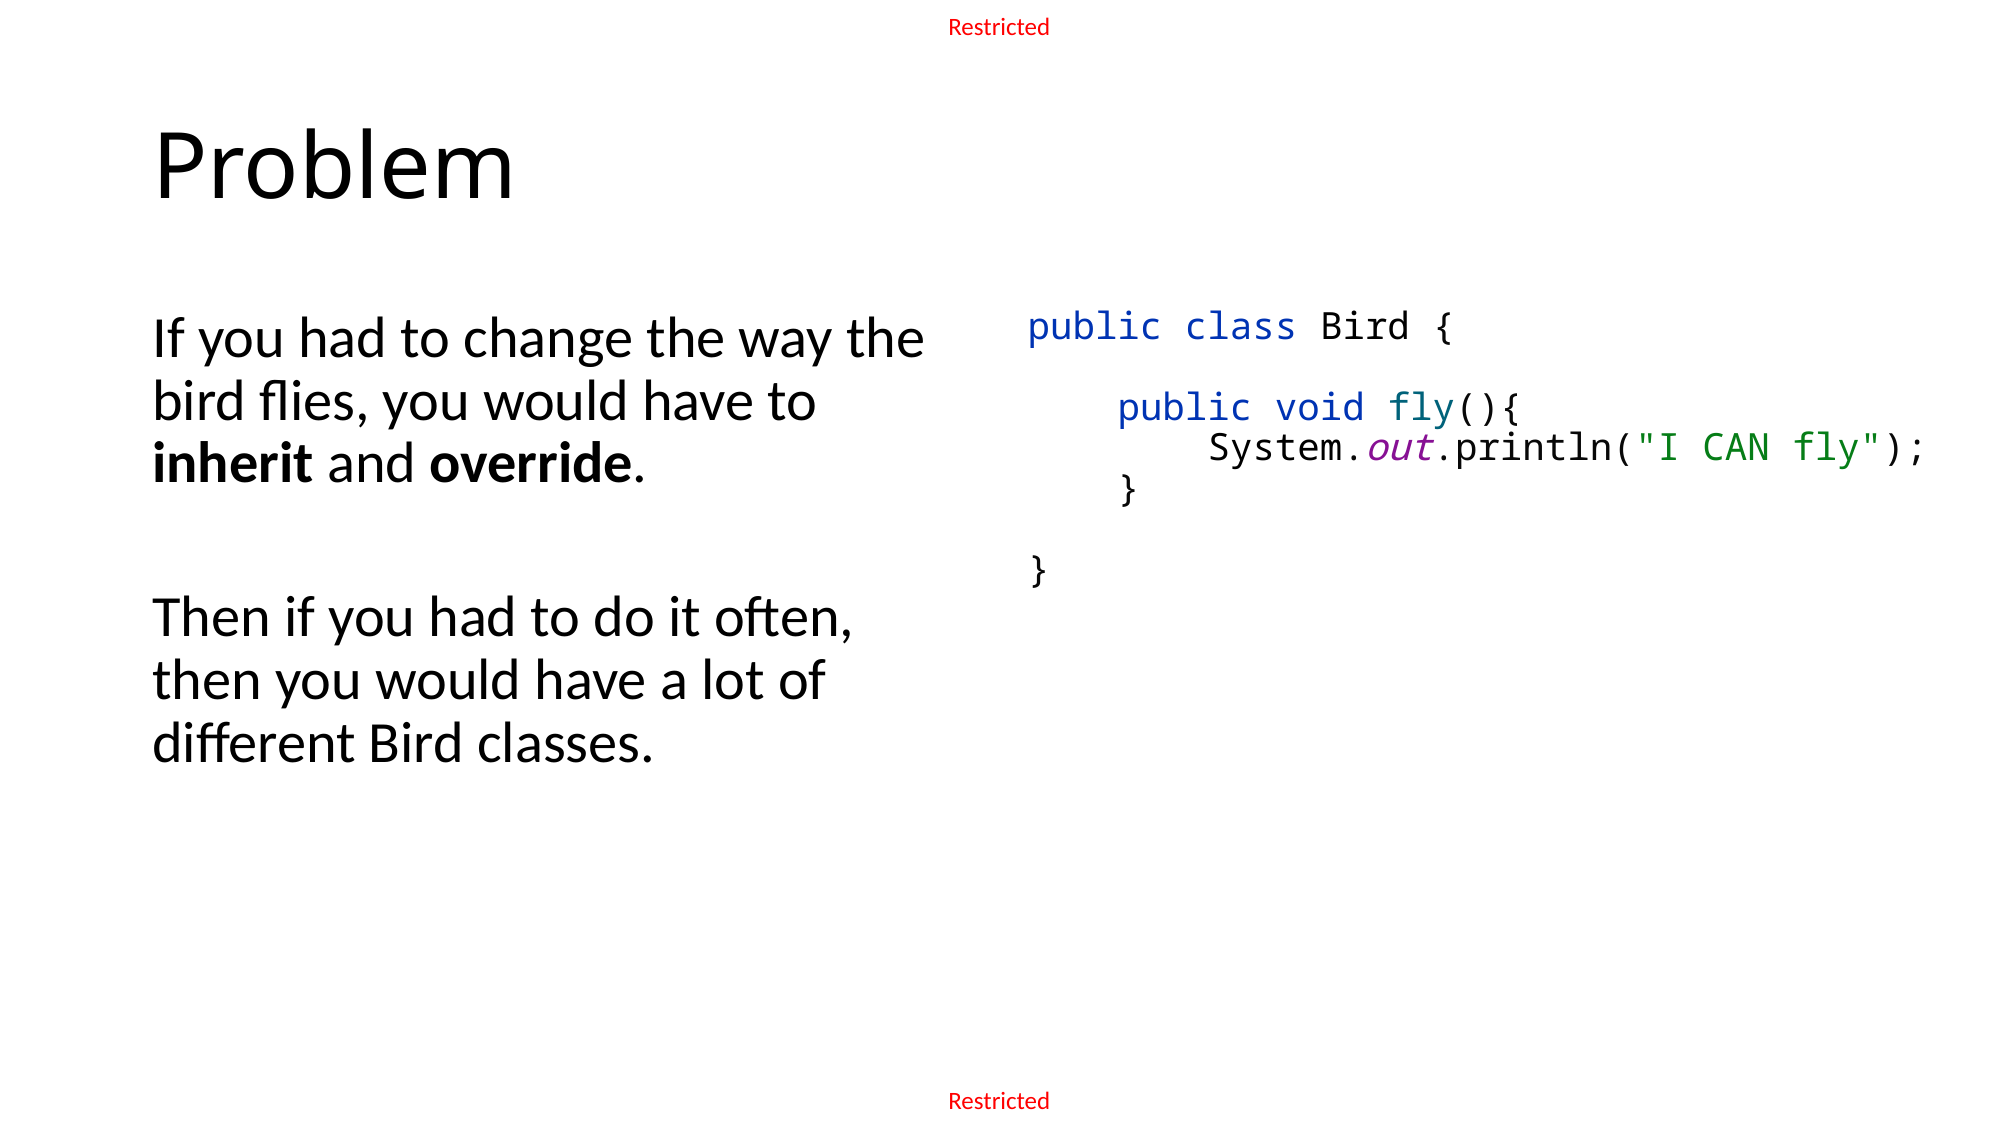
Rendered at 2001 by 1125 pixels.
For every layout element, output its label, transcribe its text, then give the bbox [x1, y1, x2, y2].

list If you had to change the way the bird flies, you would have to inherit and override. Then if you had to do it often, then you would have a lot of different Bird classes. [137, 299, 988, 1014]
title Problem [137, 59, 1863, 278]
list public class Bird { public void fly(){ System.out.println("I CAN fly"); } } [1012, 299, 2000, 1014]
